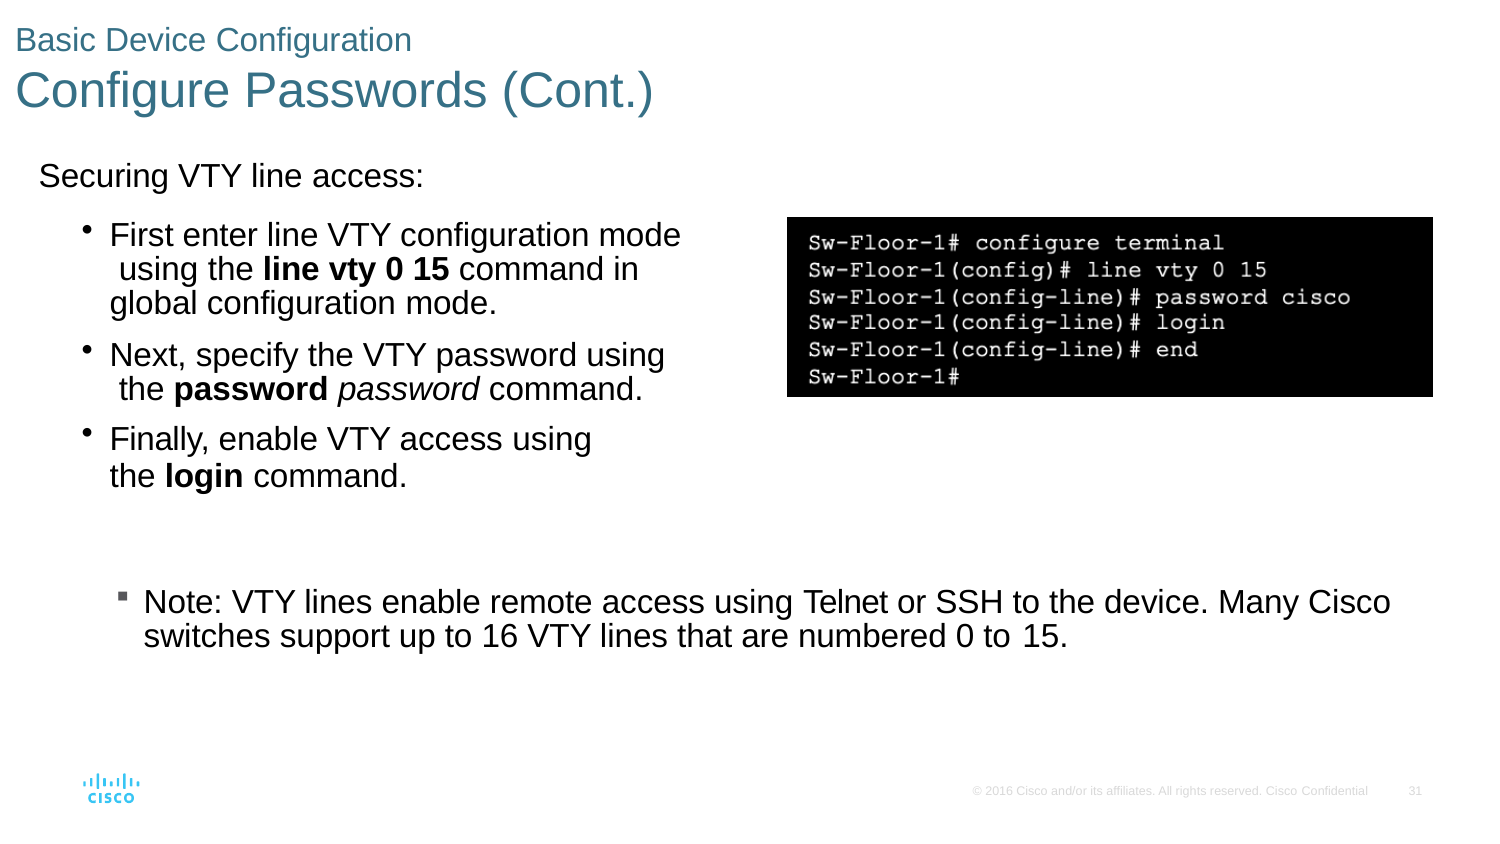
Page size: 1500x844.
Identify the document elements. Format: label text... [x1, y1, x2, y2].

title Configure Passwords (Cont.) [12, 55, 660, 199]
text_box Securing VTY line access: First enter line VTY configuration mode using the line vty 0 15 command in global configuration mode. Next, specify the VTY password using the password password command. Finally, enable VTY access using the login command. Note: VTY lines enable remote access using Telnet or SSH to the device. Many Cisco switches support up to 16 VTY lines that are numbered 0 to 15. [36, 134, 1406, 654]
footer © 2016 Cisco and/or its affiliates. All rights reserved. Cisco Confidential [970, 782, 1381, 844]
text_box Basic Device Configuration [12, 16, 417, 55]
text_box [787, 217, 1433, 397]
slide_number 31 [1402, 782, 1429, 844]
